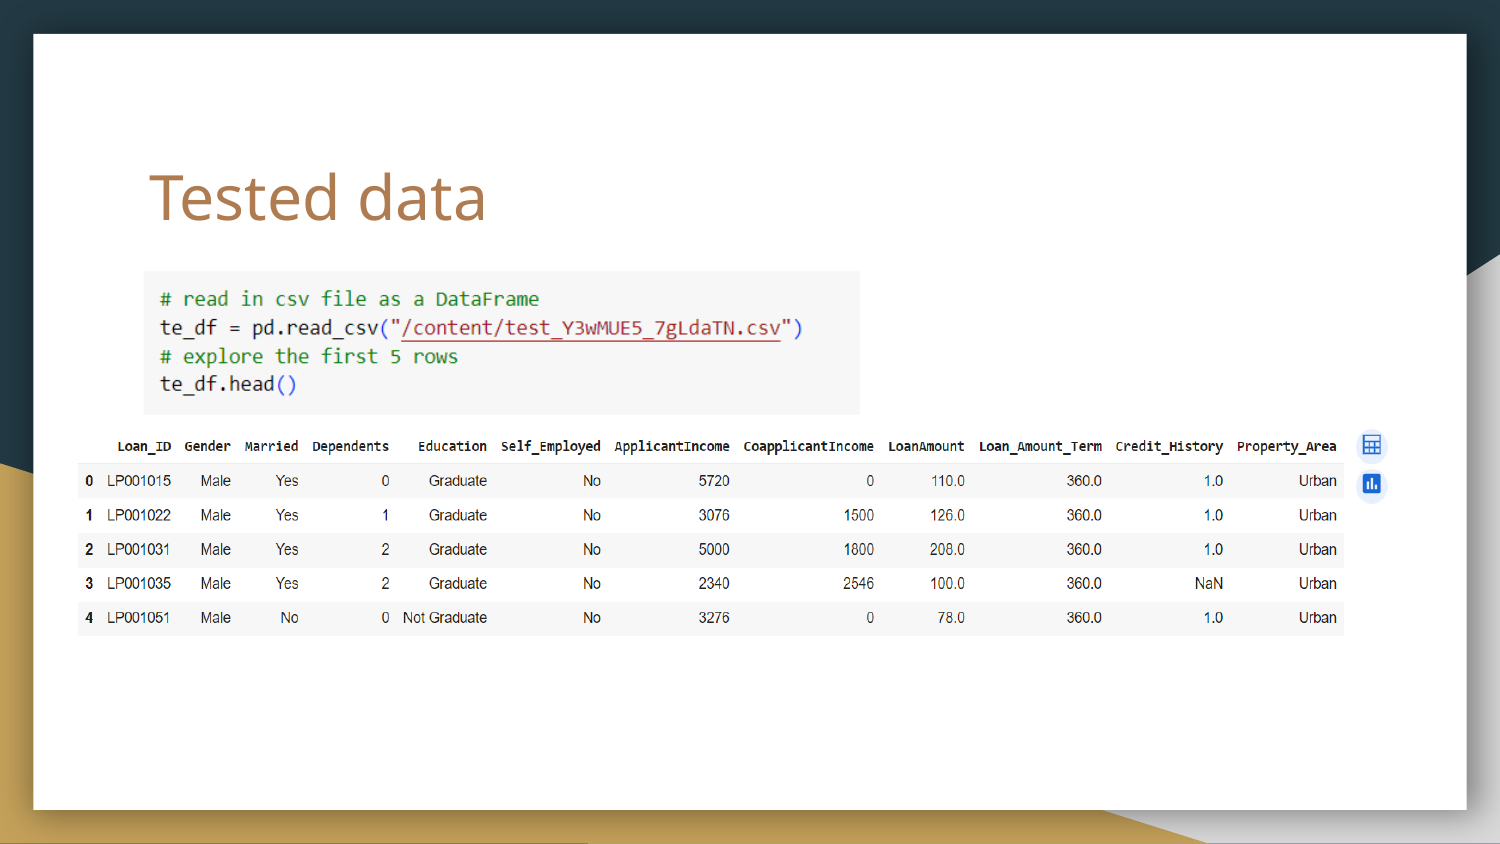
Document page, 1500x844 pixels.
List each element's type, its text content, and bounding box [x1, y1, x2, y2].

title Tested data [134, 138, 1366, 296]
picture [73, 270, 1444, 670]
